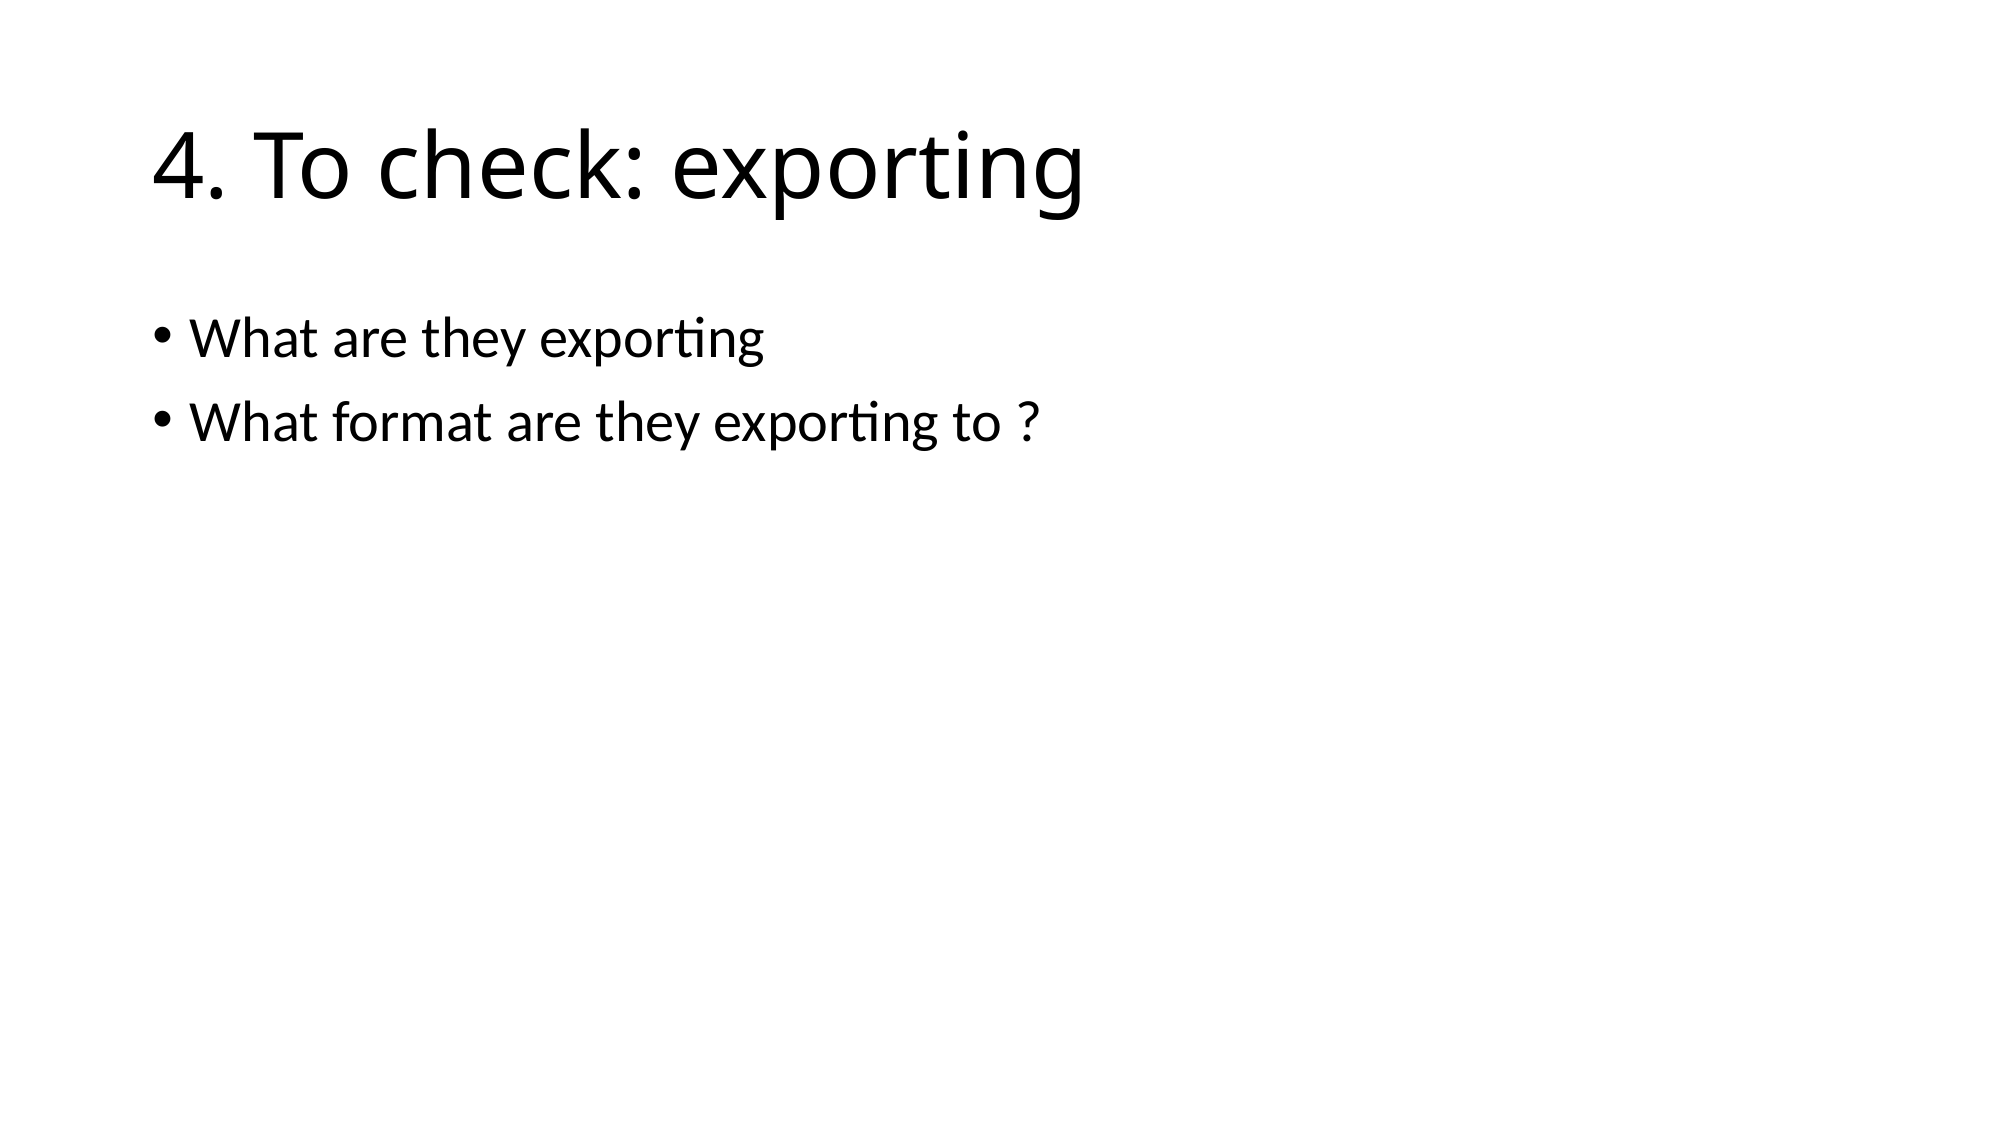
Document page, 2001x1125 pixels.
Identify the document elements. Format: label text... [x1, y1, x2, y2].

list What are they exporting What format are they exporting to ? [137, 299, 1863, 1014]
title 4. To check: exporting [137, 59, 1863, 278]
